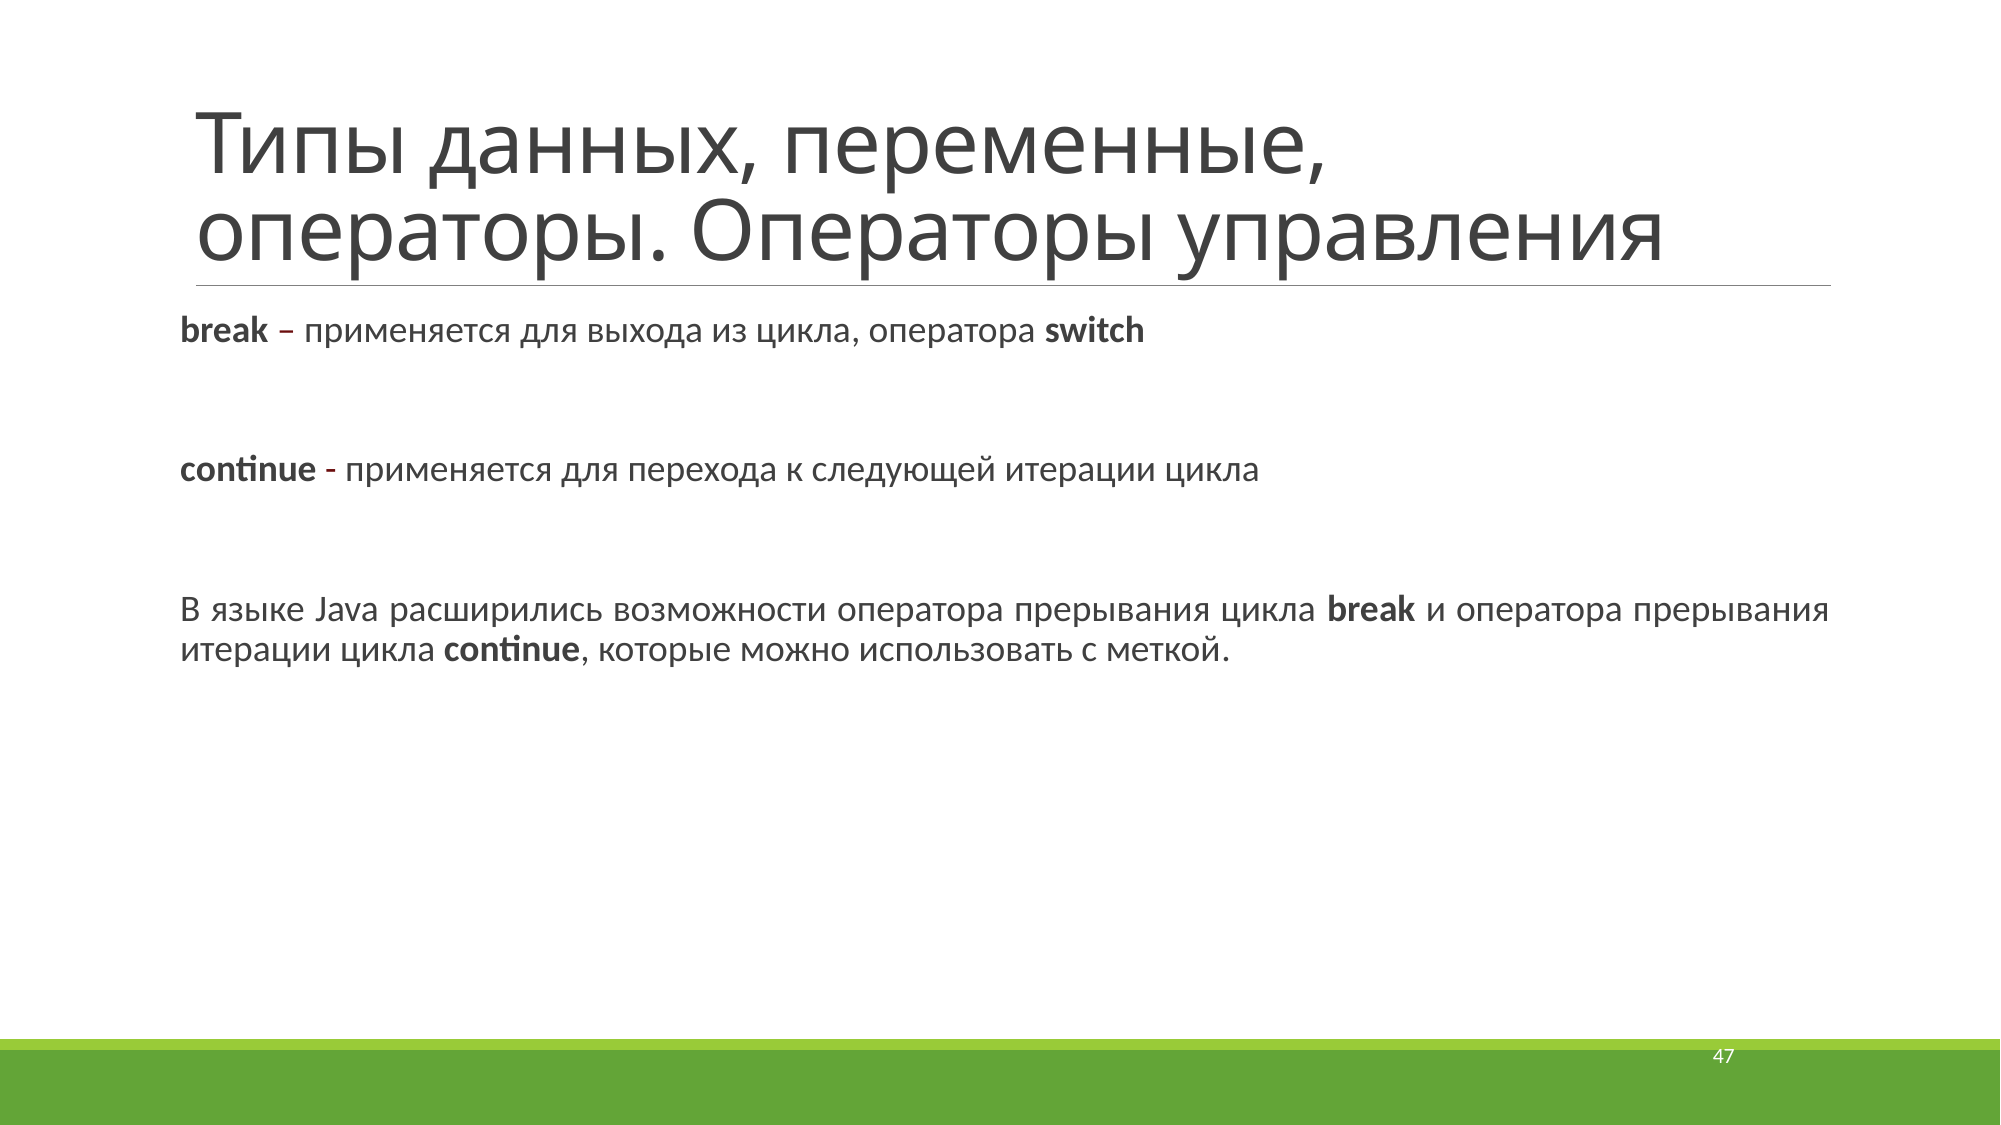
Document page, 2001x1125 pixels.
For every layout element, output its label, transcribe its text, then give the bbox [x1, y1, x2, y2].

title Типы данных, переменные, операторы. Операторы управления [180, 47, 1830, 285]
list break – применяется для выхода из цикла, оператора switch continue - применяется для перехода к следующей итерации цикла В языке Java расширились возможности оператора прерывания цикла break и оператора прерывания итерации цикла continue, которые можно использовать с меткой. [180, 302, 1830, 963]
slide_number 47 [1587, 1025, 1750, 1085]
